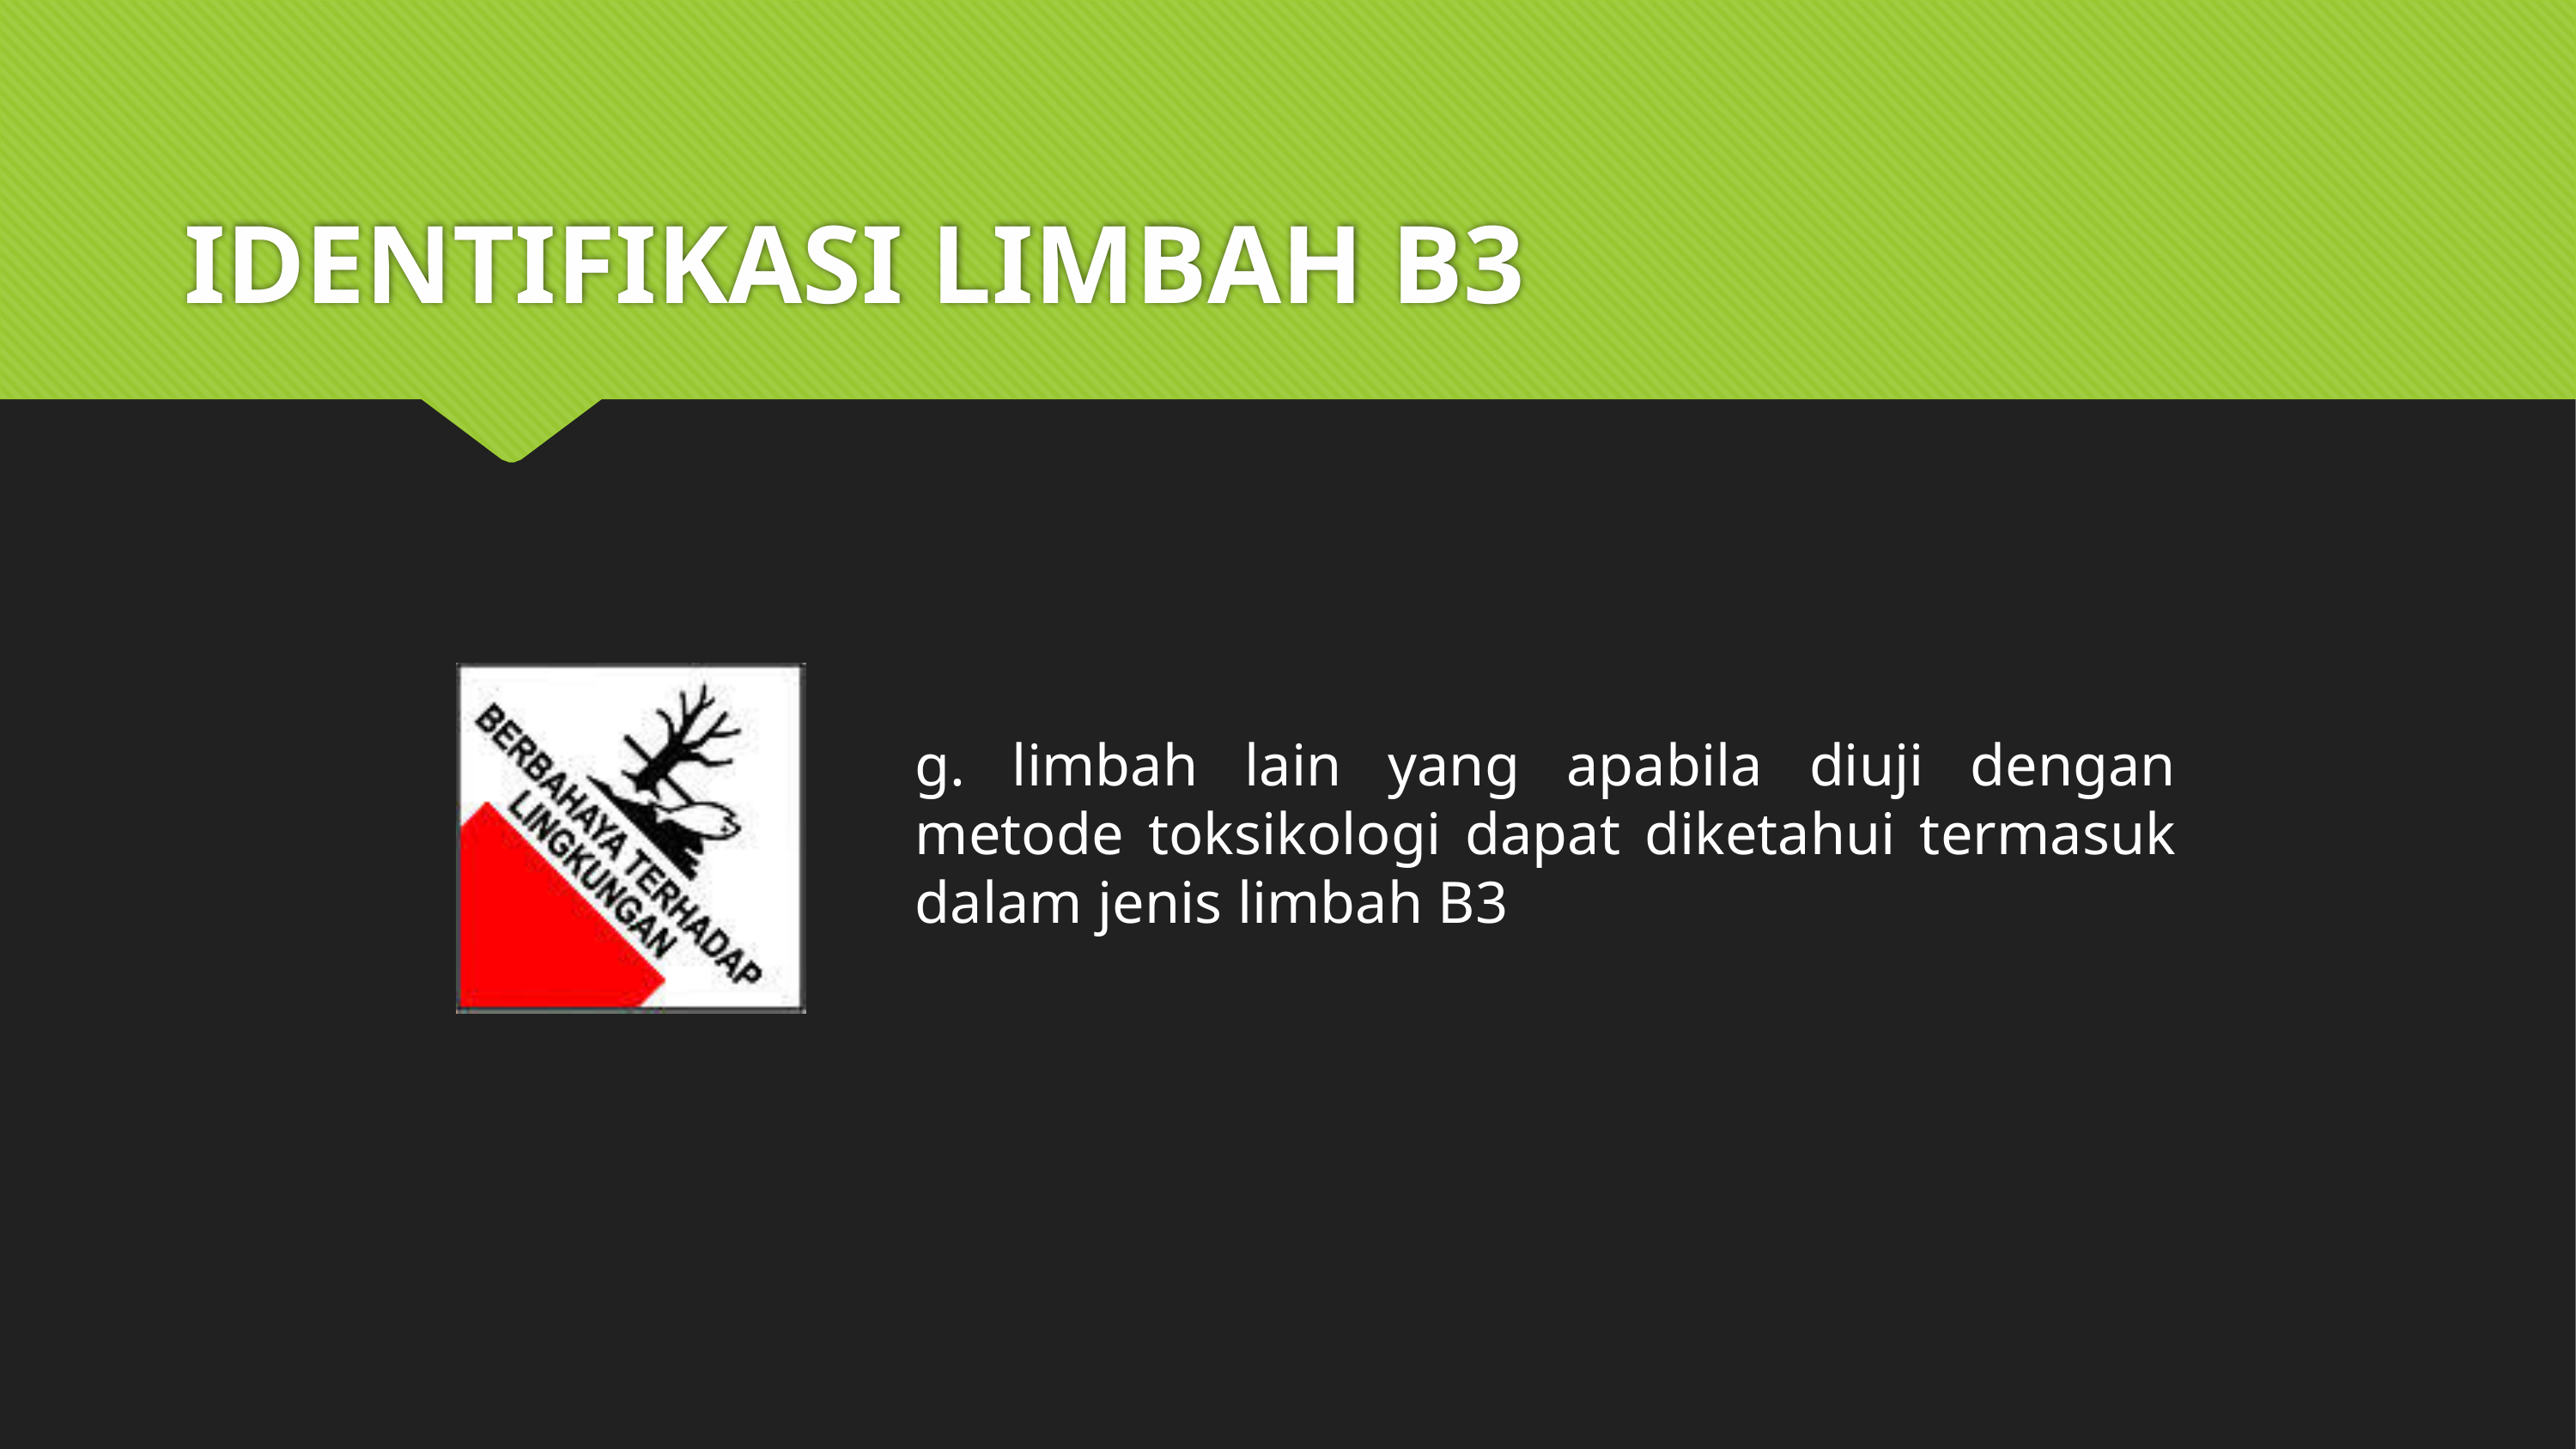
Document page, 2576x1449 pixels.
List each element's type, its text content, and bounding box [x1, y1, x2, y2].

title IDENTIFIKASI LIMBAH B3 [171, 125, 2405, 331]
text_box g. limbah lain yang apabila diuji dengan metode toksikologi dapat diketahui termasuk dalam jenis limbah B3 [902, 722, 2190, 1010]
picture [455, 663, 806, 1014]
